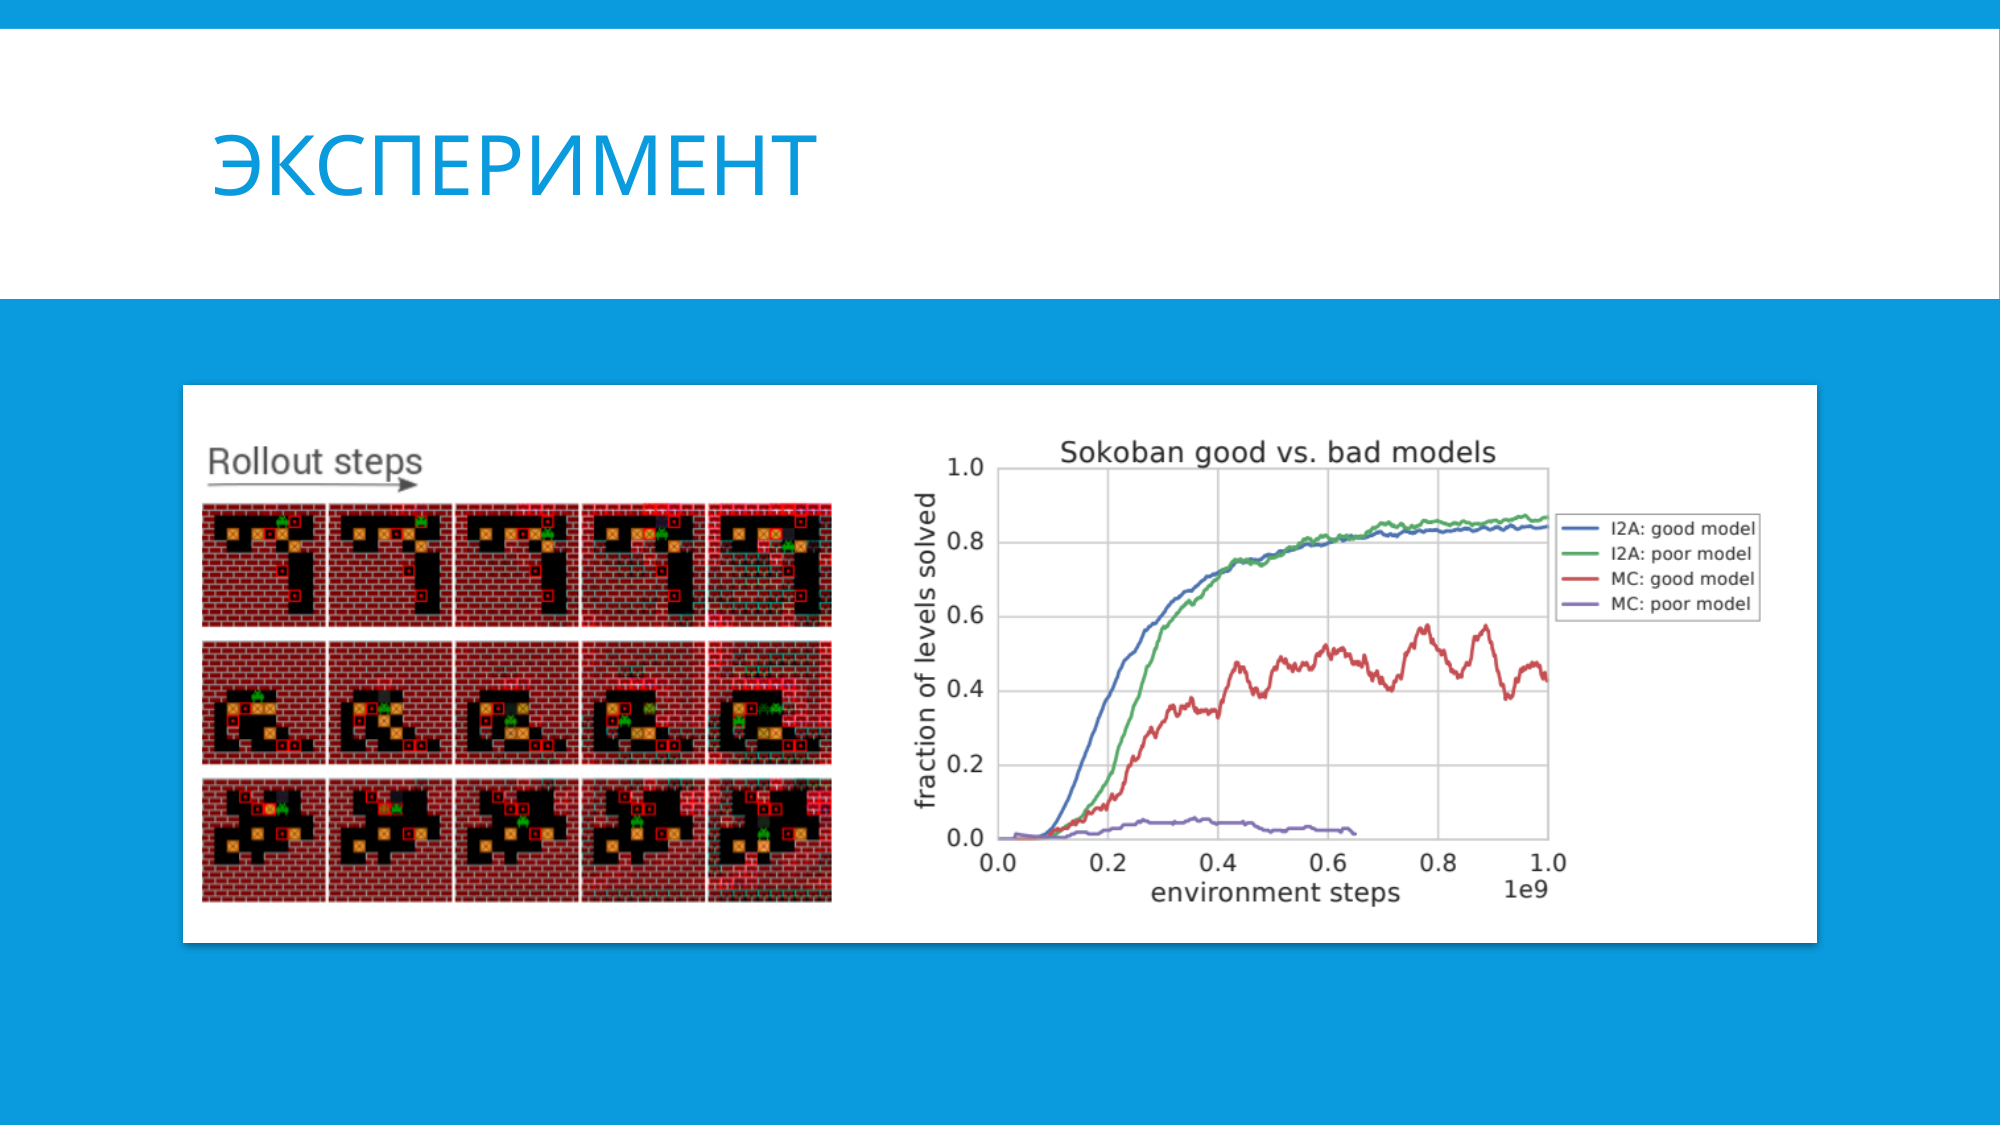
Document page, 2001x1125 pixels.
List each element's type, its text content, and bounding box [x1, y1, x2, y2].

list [197, 398, 1803, 929]
title Эксперимент [197, 46, 1803, 295]
